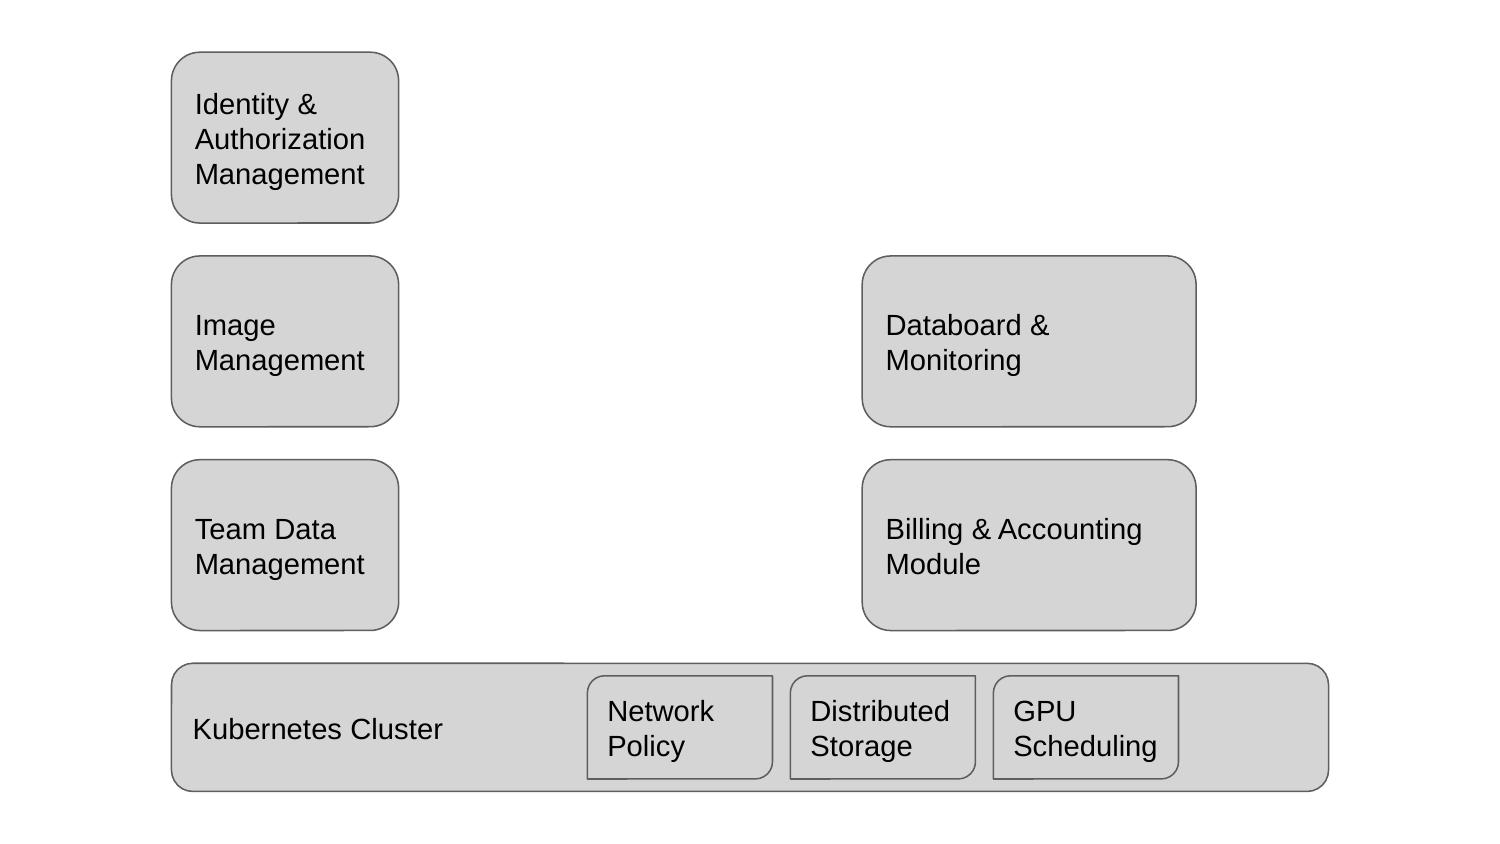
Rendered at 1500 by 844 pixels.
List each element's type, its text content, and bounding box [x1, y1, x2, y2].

text_box Distributed Storage [790, 675, 976, 779]
text_box GPU Scheduling [993, 675, 1179, 779]
text_box Network Policy [587, 675, 773, 779]
text_box Billing & Accounting Module [862, 459, 1197, 631]
text_box Image Management [171, 255, 399, 427]
text_box Team Data Management [171, 459, 399, 631]
text_box Identity & Authorization Management [171, 52, 399, 224]
text_box Kubernetes Cluster [171, 663, 1329, 792]
text_box Databoard & Monitoring [862, 255, 1197, 427]
